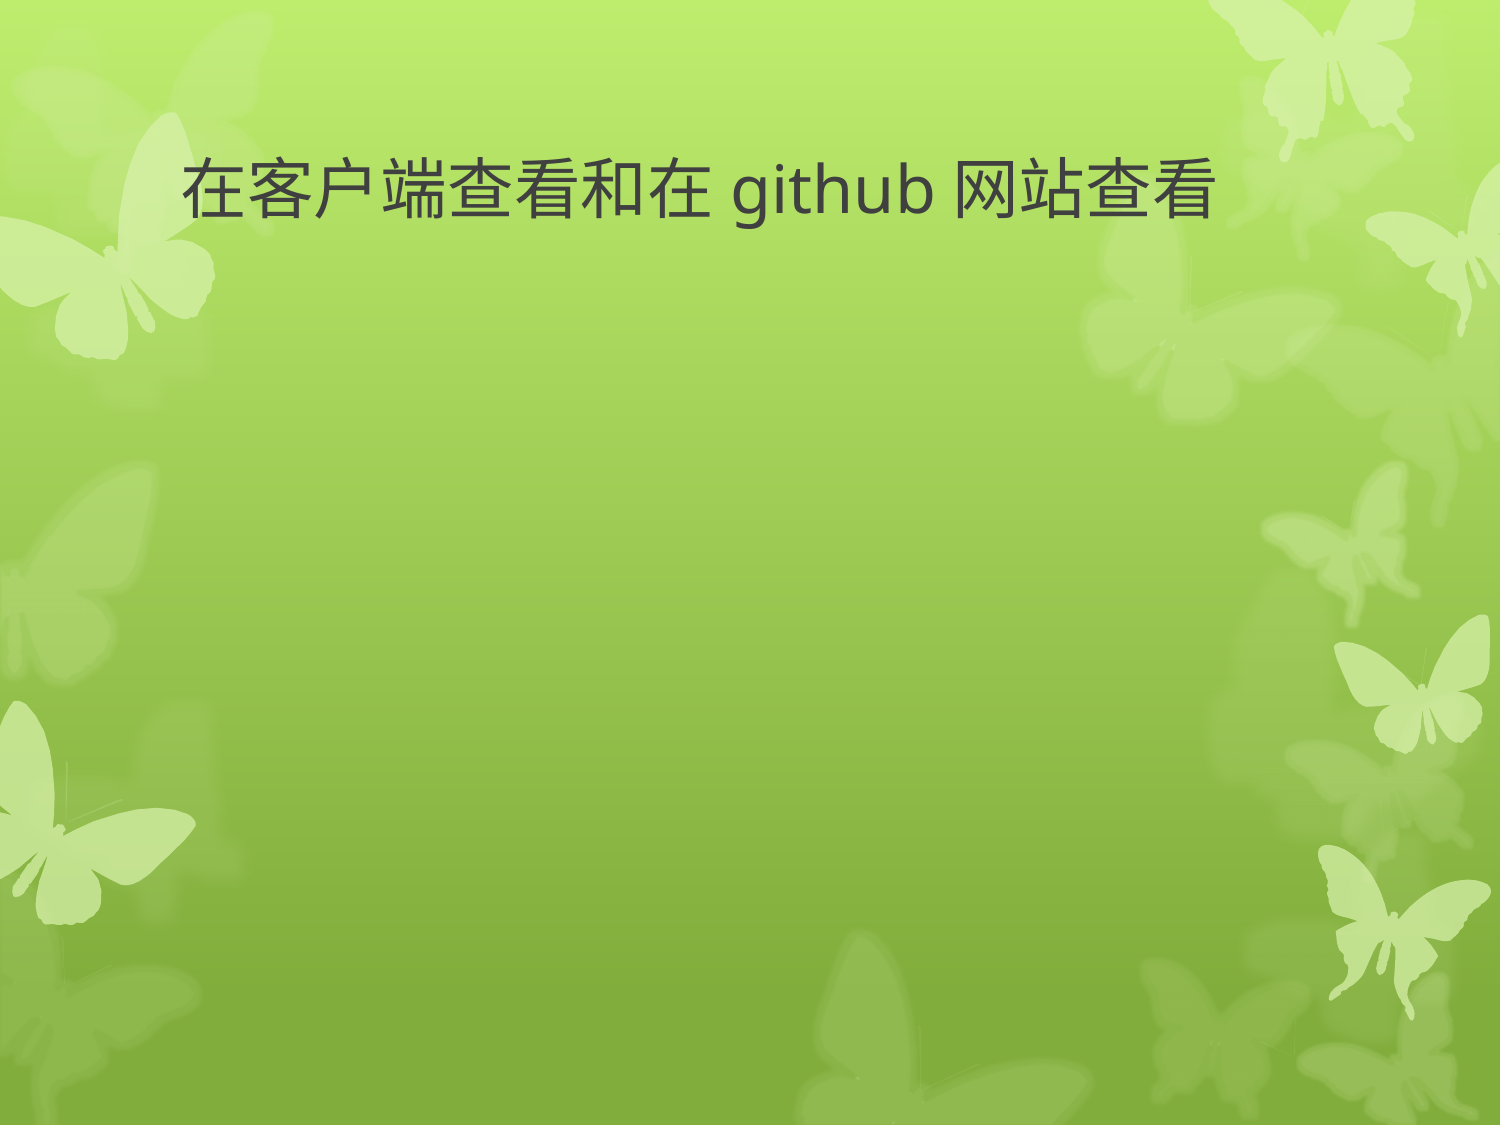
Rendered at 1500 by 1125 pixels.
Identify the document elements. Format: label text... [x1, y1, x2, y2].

title 在客户端查看和在github网站查看 [165, 110, 1335, 263]
